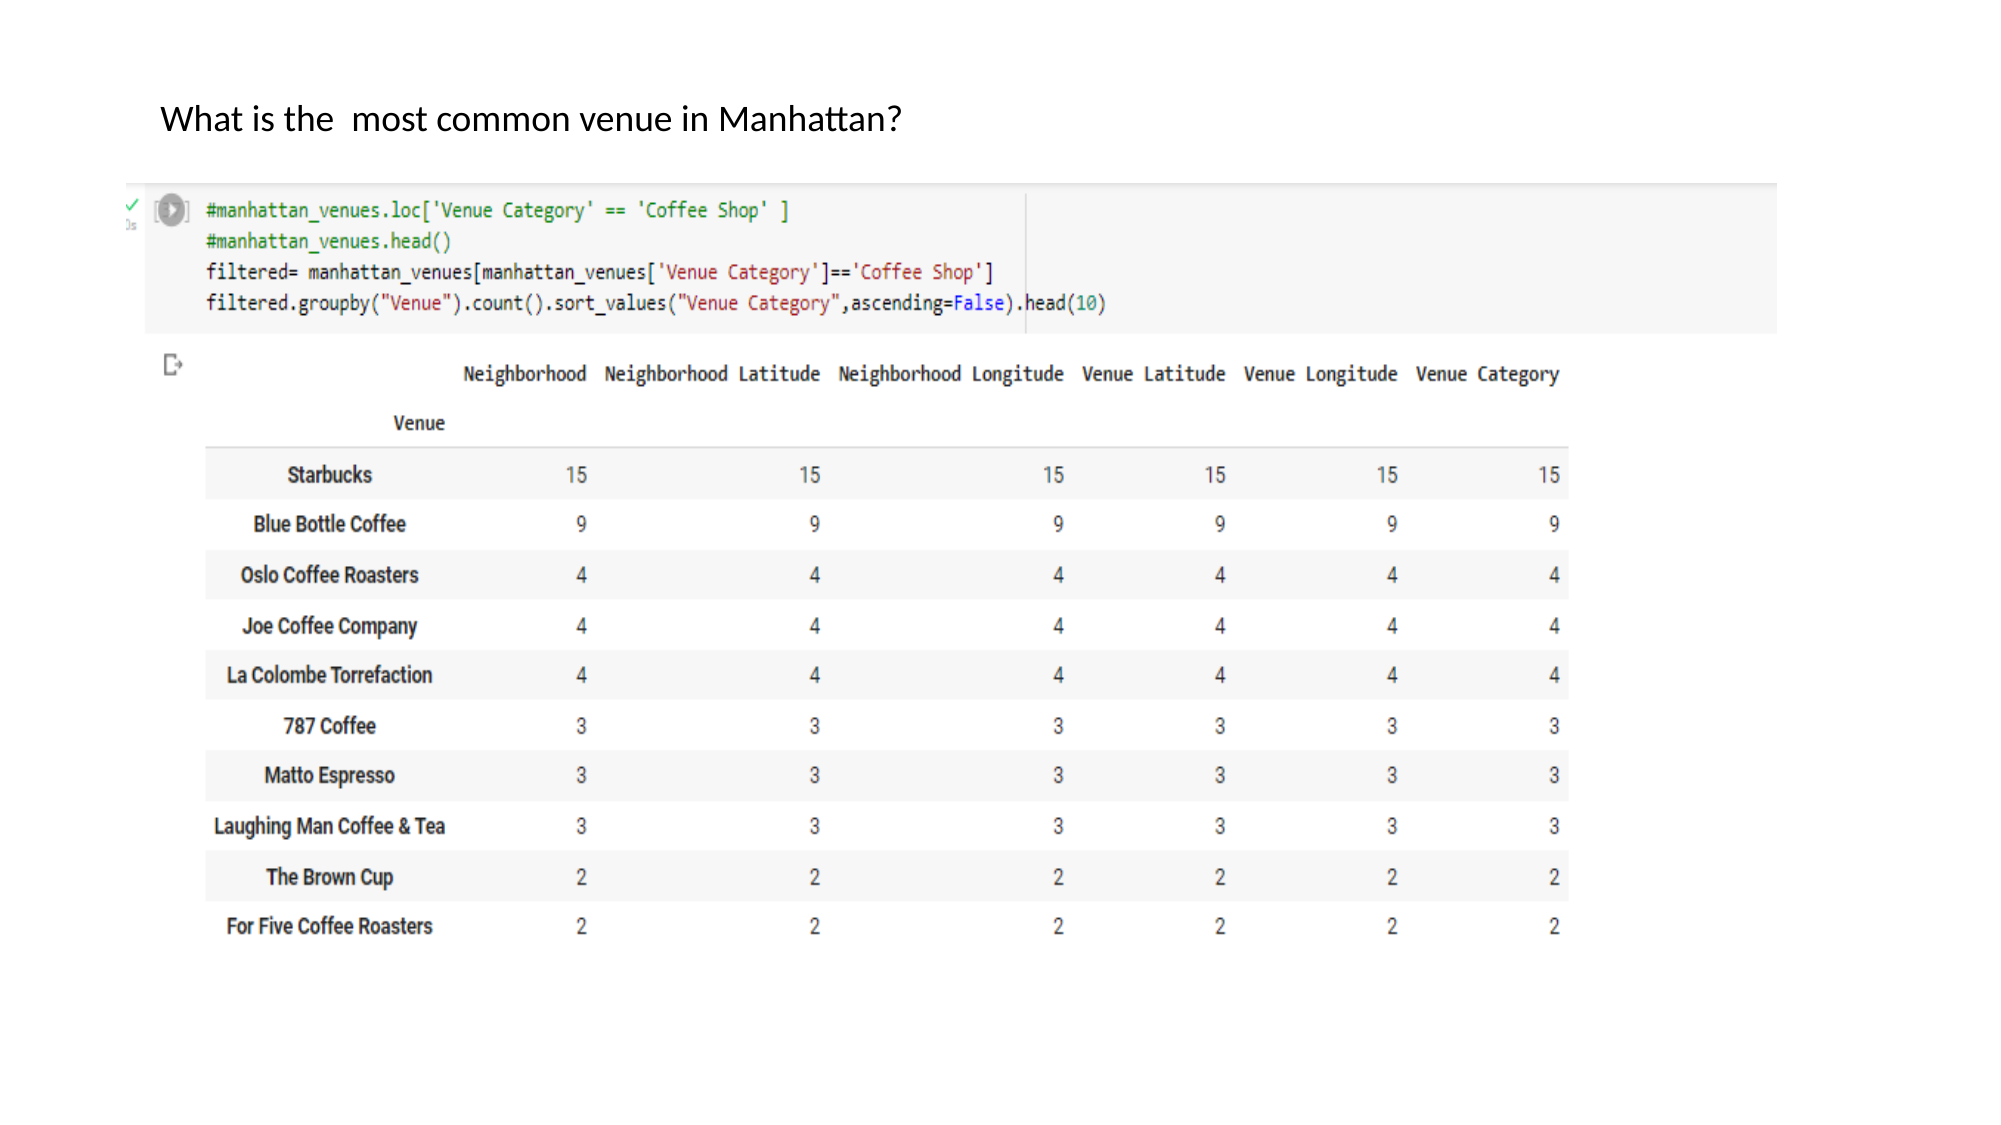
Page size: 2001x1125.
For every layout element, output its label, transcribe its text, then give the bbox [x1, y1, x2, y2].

picture [126, 183, 1777, 989]
text_box What is the most common venue in Manhattan? [145, 86, 1819, 147]
